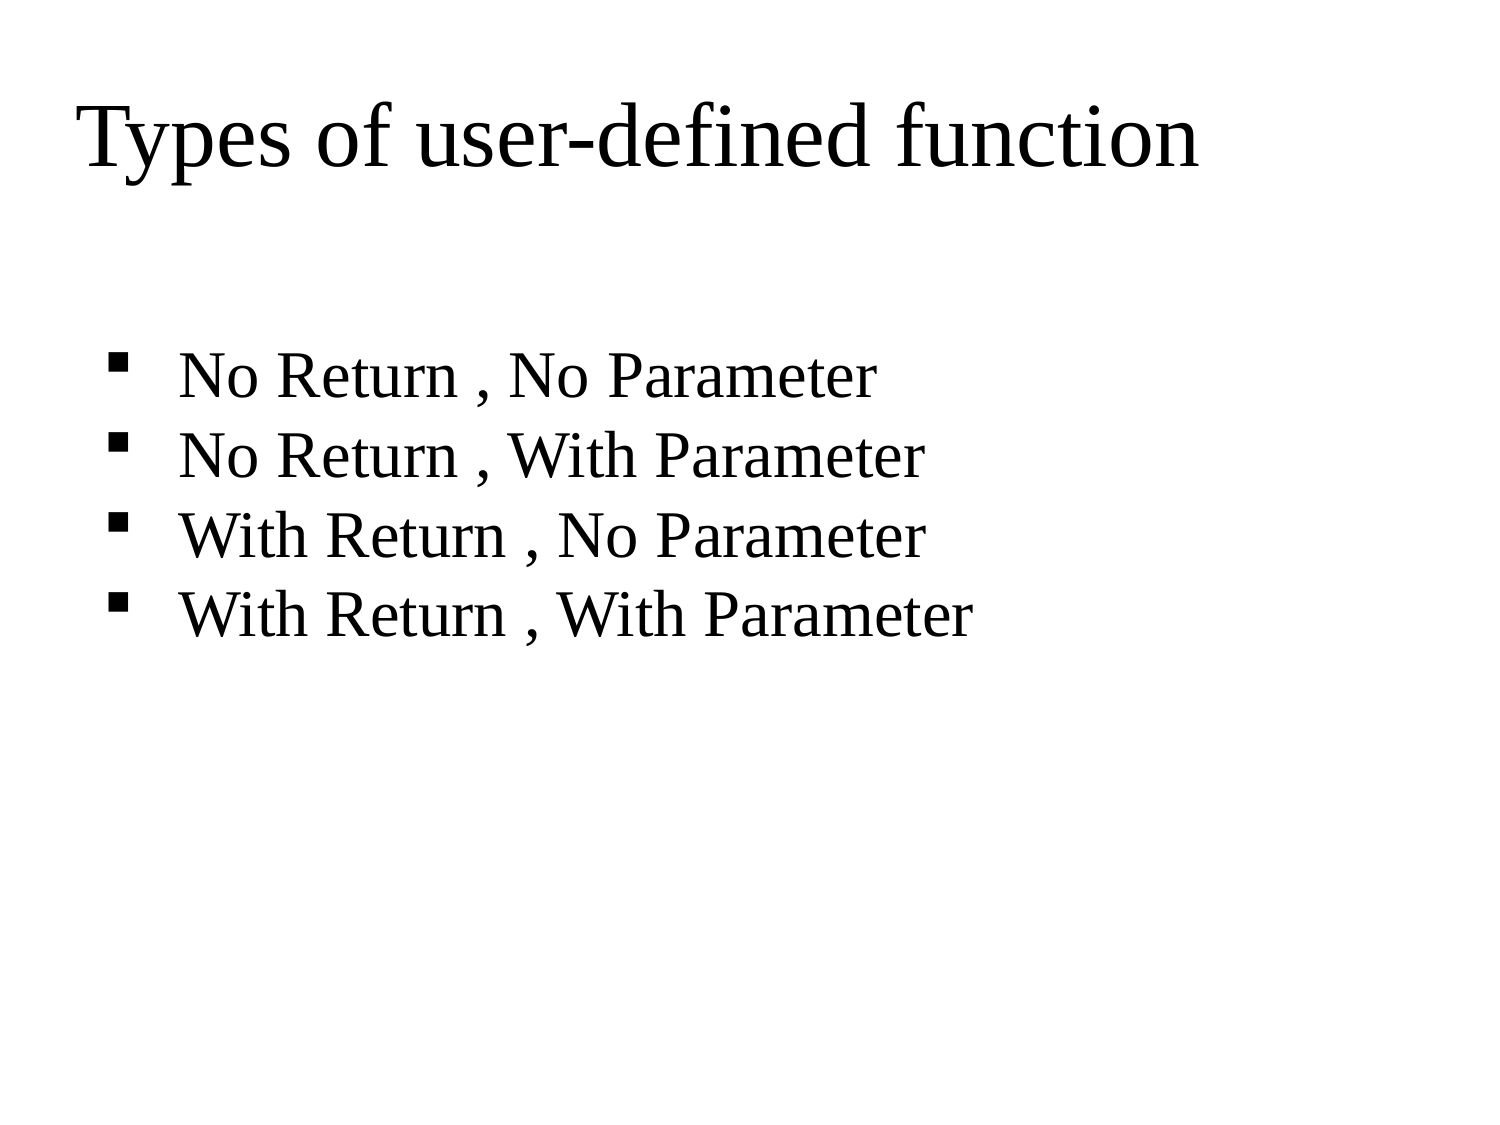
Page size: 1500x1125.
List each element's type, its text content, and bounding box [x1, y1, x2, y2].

list No Return , No Parameter No Return , With Parameter With Return , No Parameter With Return , With Parameter [103, 330, 1397, 816]
title Types of user-defined function [75, 75, 1253, 298]
